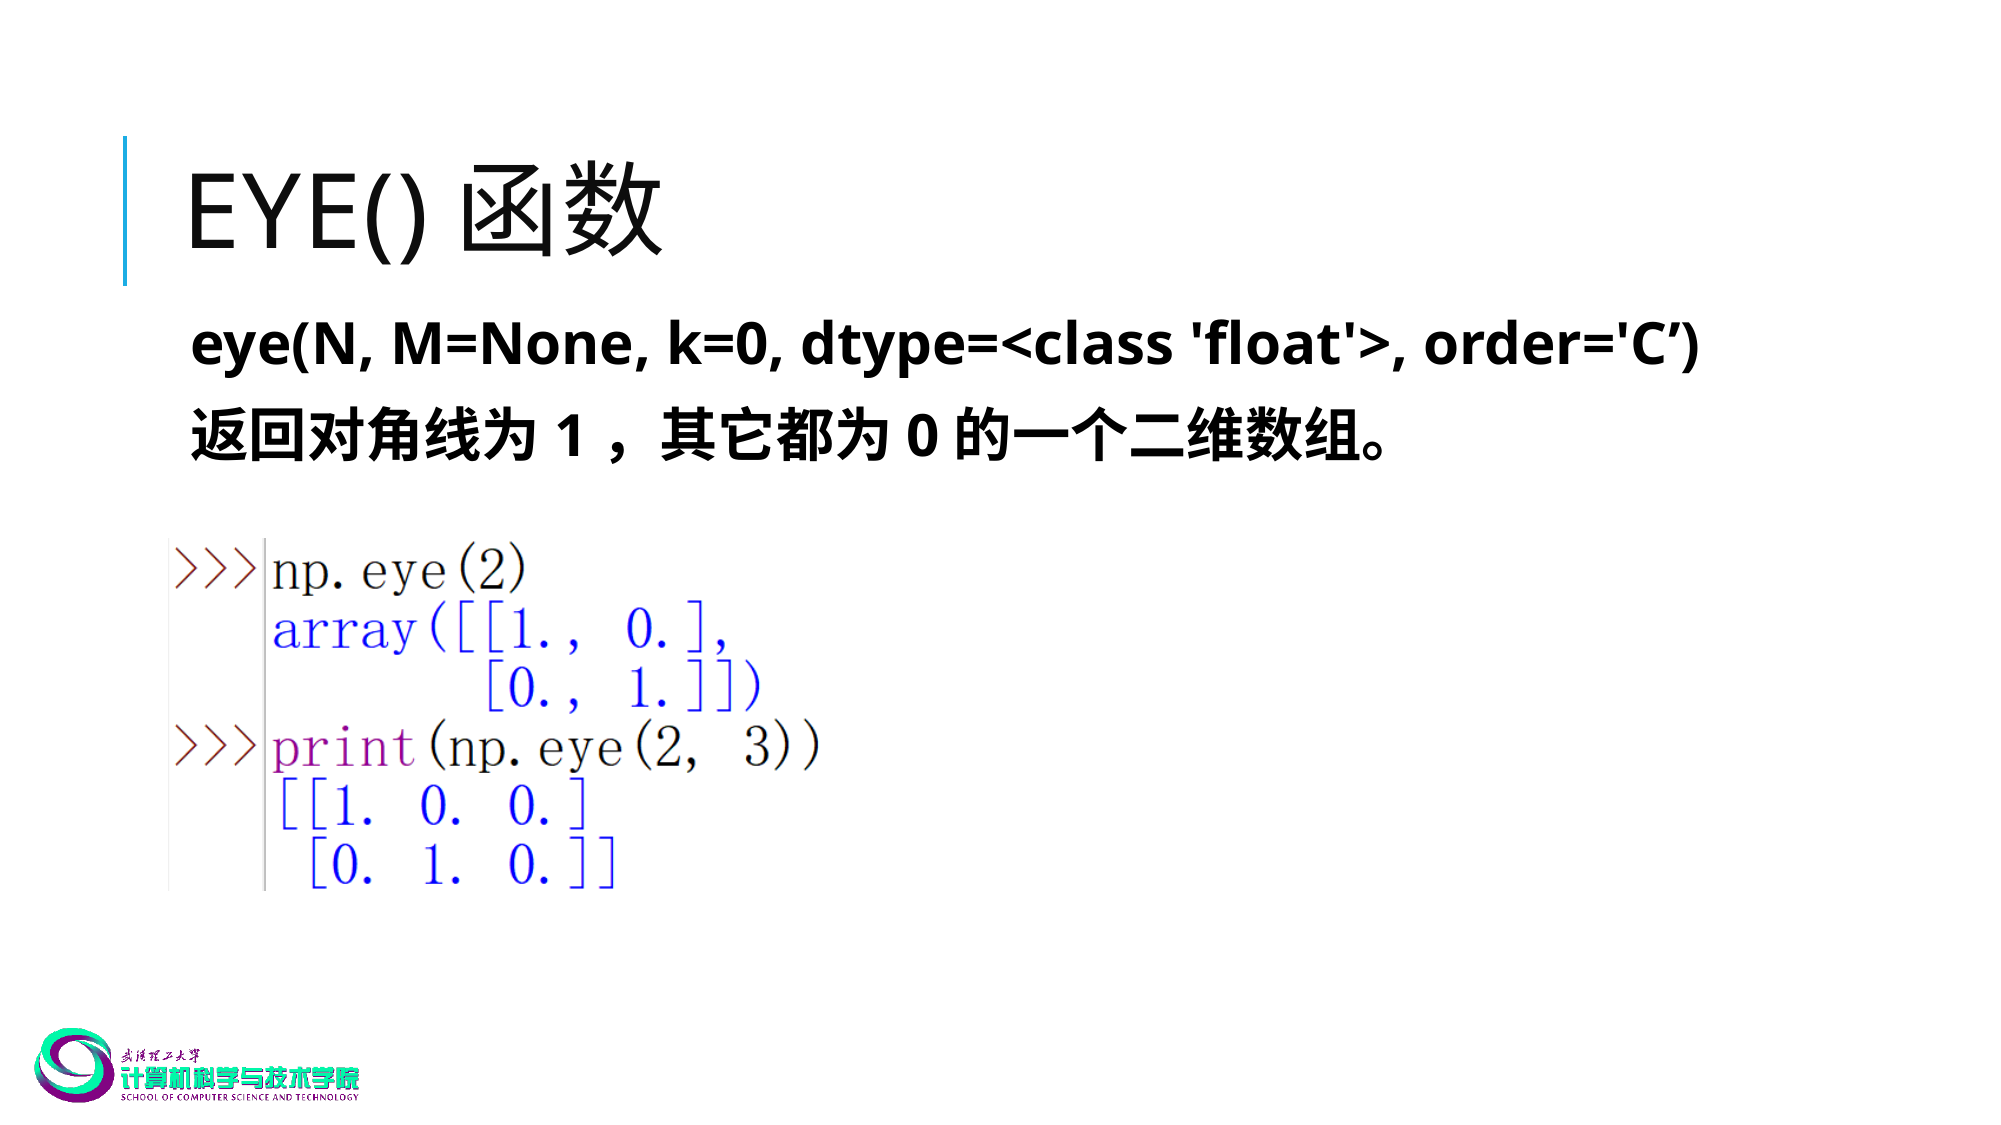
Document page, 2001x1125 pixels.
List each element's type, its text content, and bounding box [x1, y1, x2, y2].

picture [0, 962, 397, 1125]
picture [167, 538, 838, 892]
title eye()函数 [168, 96, 1763, 306]
list eye(N, M=None, k=0, dtype=<class 'float'>, order='C’) 返回对角线为1，其它都为0的一个二维数组。 [168, 306, 1903, 505]
